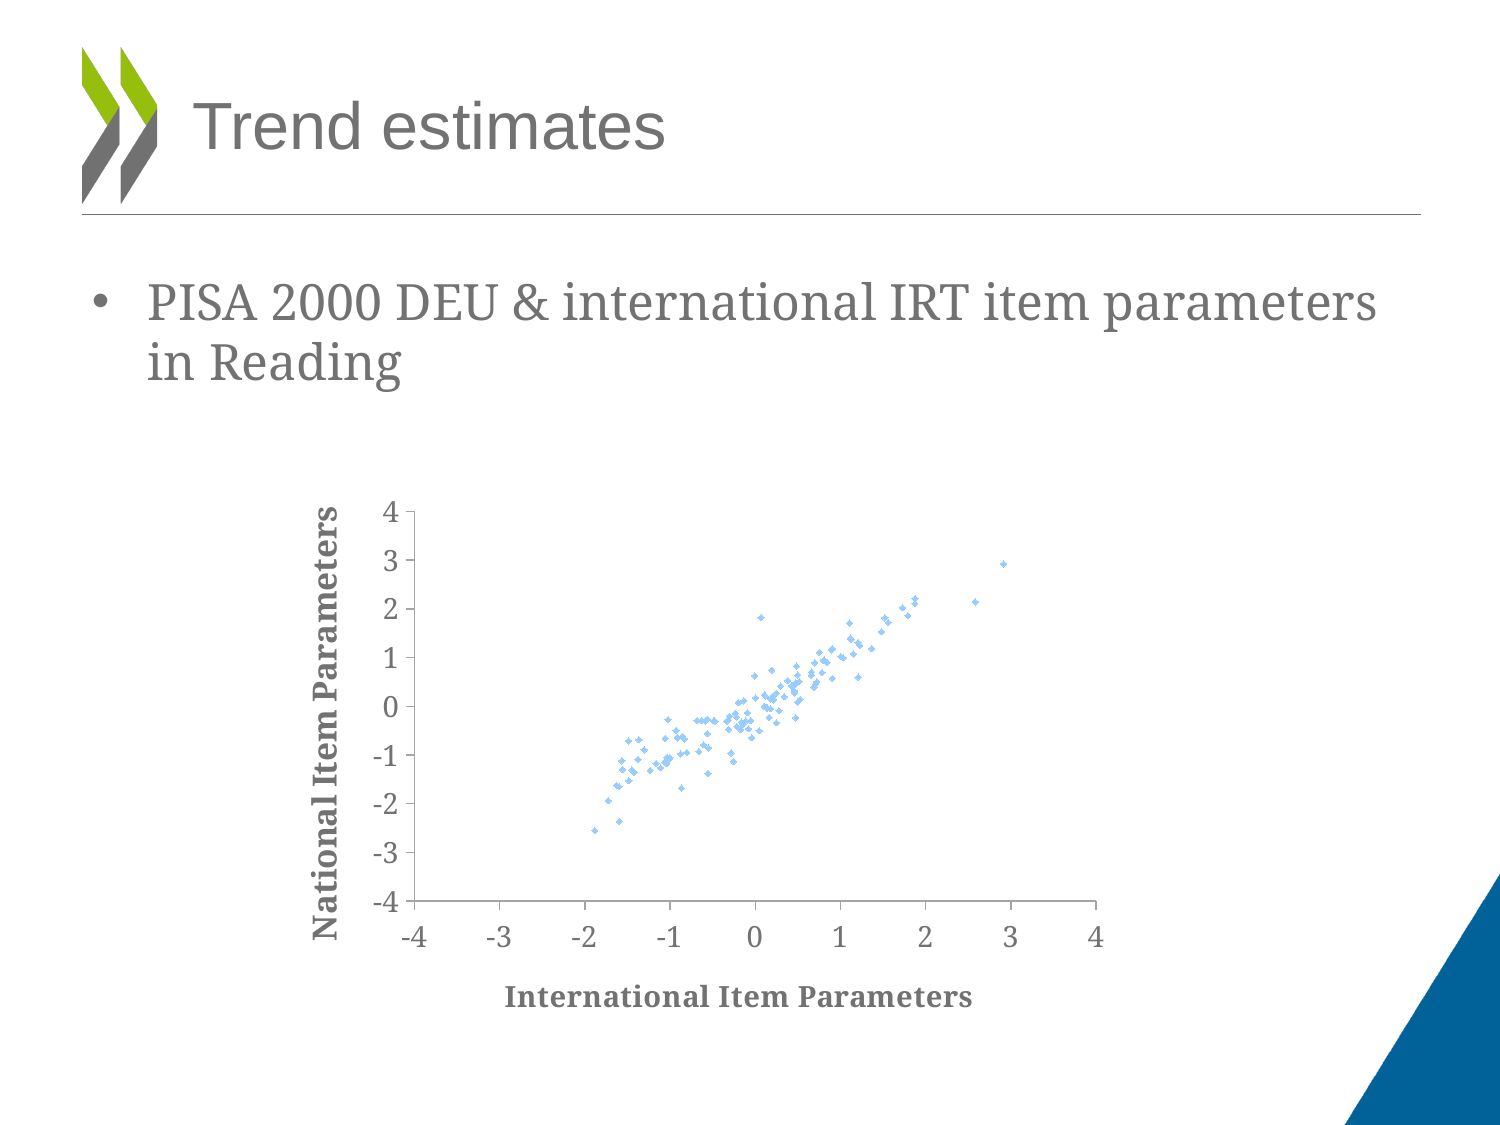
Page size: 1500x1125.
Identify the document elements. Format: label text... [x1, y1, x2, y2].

title Trend estimates [177, 39, 1394, 207]
list PISA 2000 DEU & international IRT item parameters in Reading [76, 262, 1425, 409]
chart [265, 479, 1123, 1052]
picture [1344, 873, 1500, 1125]
